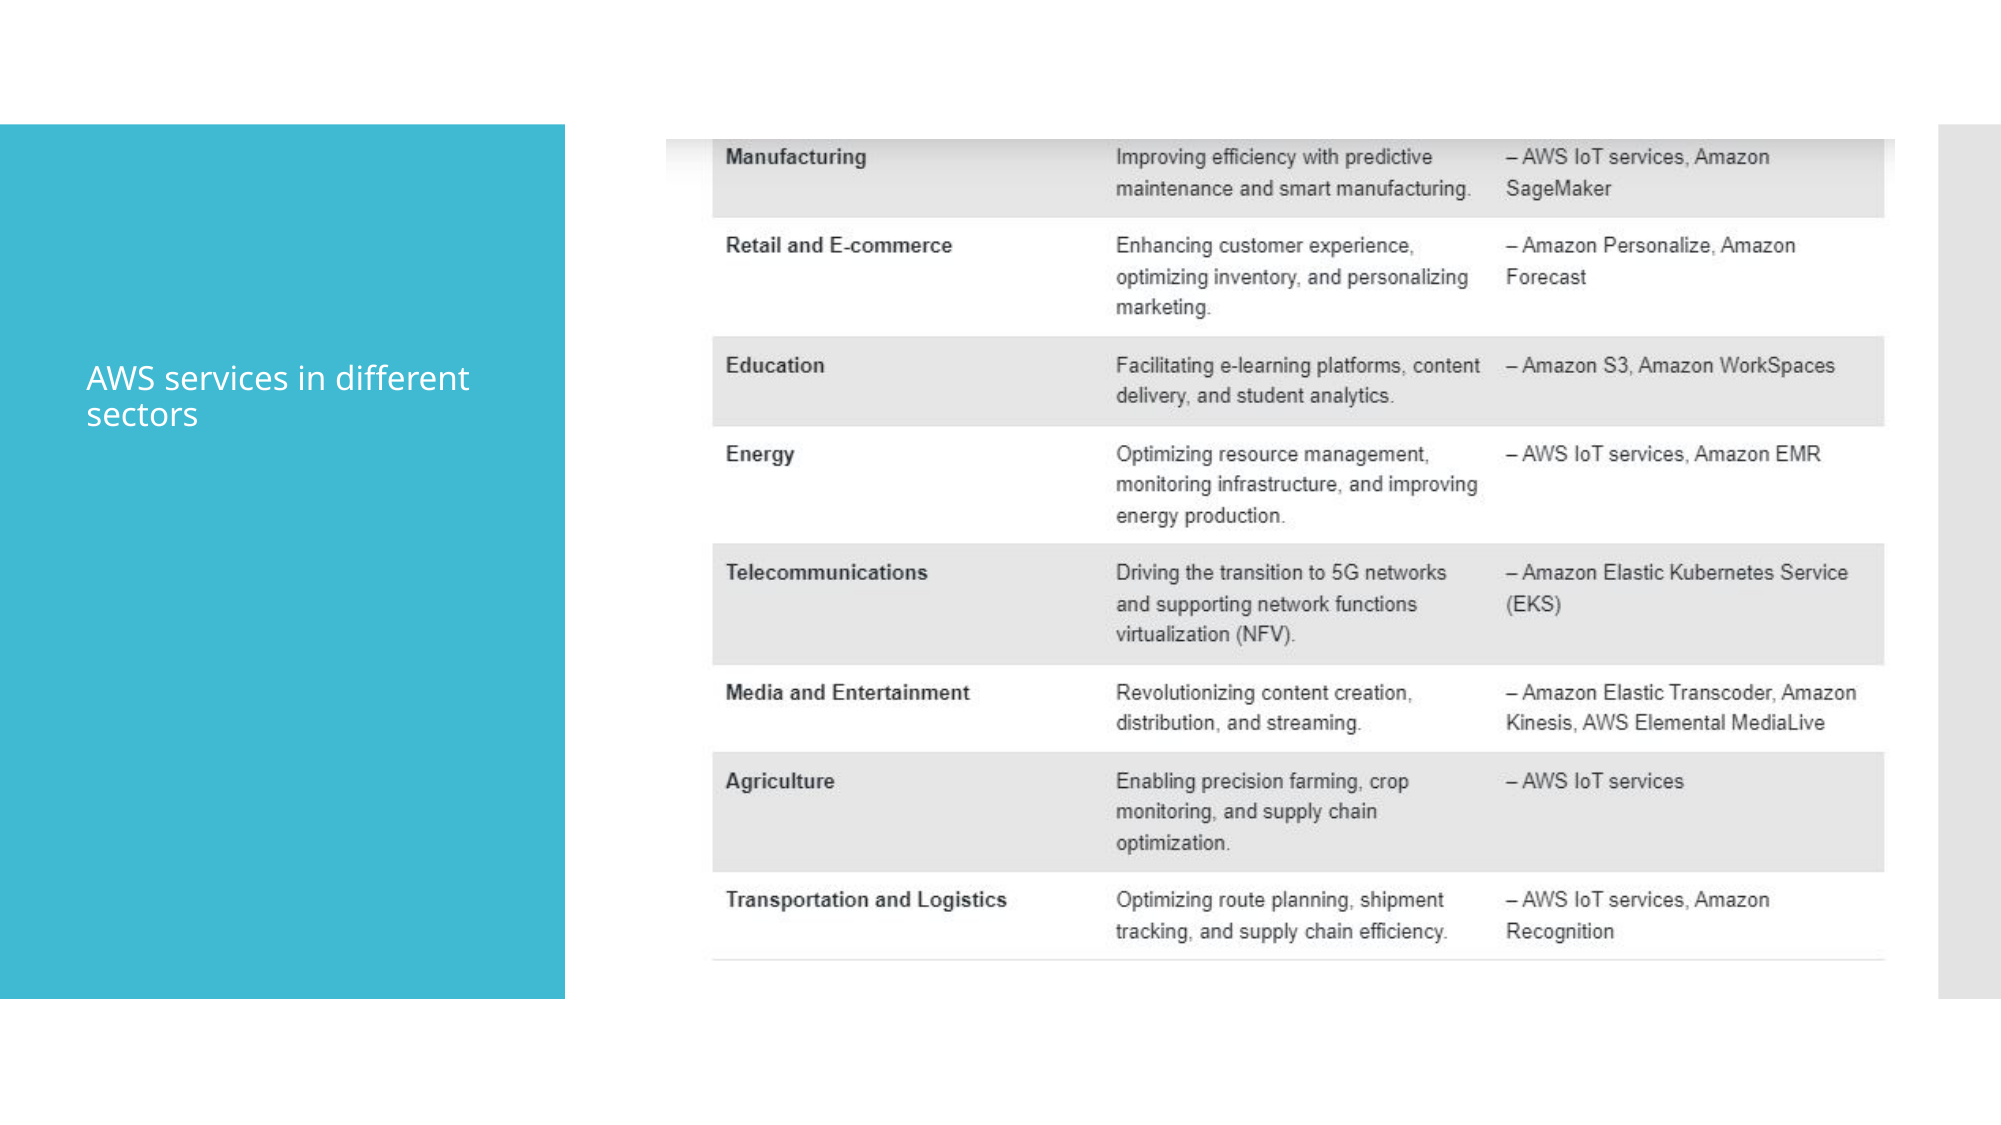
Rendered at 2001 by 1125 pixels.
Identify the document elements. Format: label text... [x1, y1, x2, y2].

list AWS services in different sectors [41, 354, 525, 969]
picture [665, 139, 1896, 983]
